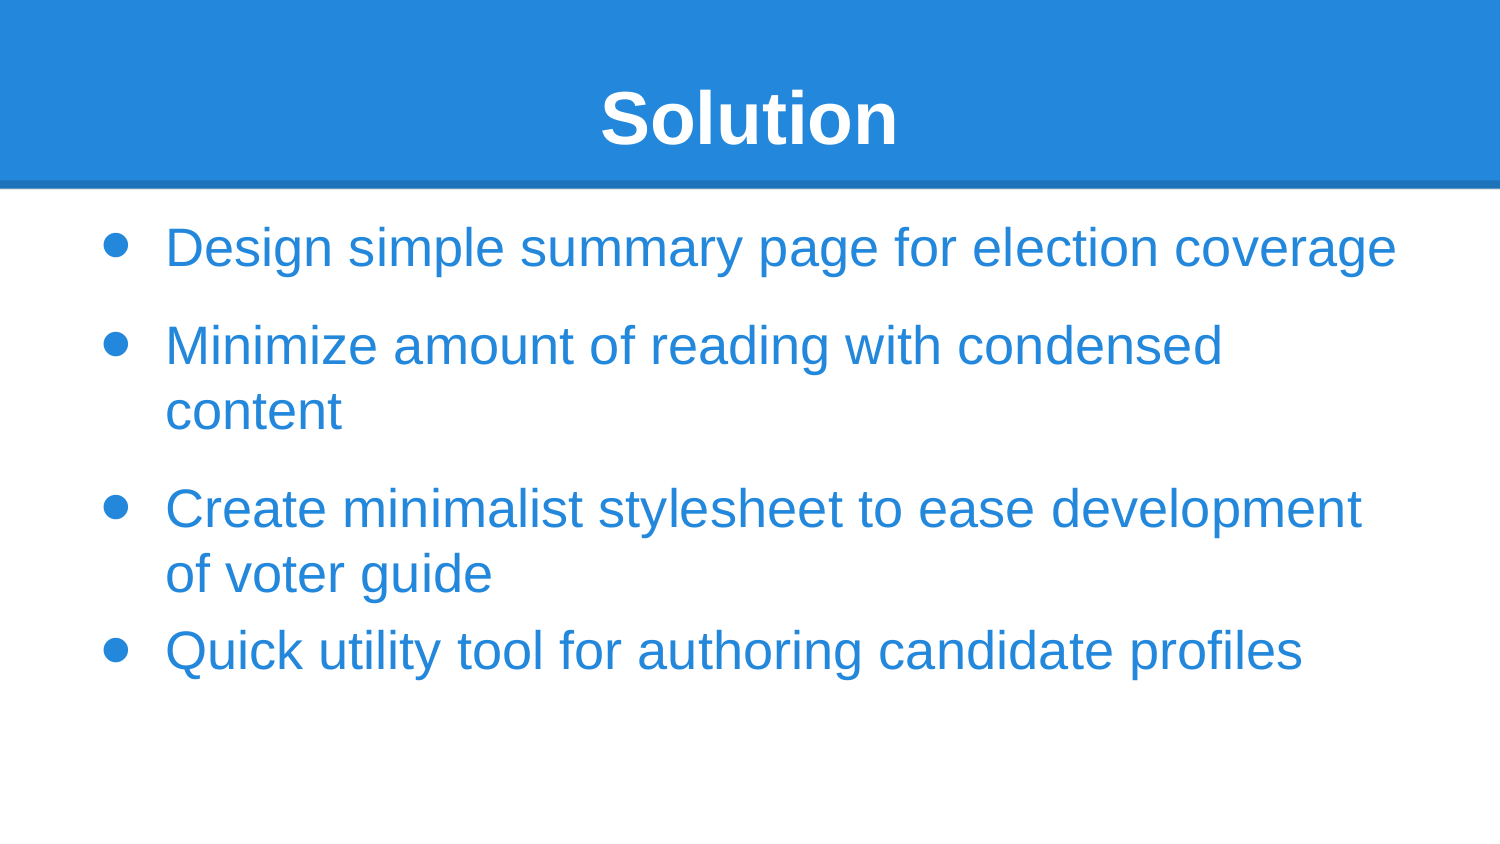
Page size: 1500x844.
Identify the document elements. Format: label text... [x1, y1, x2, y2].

list Design simple summary page for election coverage Minimize amount of reading with condensed content Create minimalist stylesheet to ease development of voter guide Quick utility tool for authoring candidate profiles [75, 196, 1425, 808]
title Solution [75, 33, 1425, 175]
